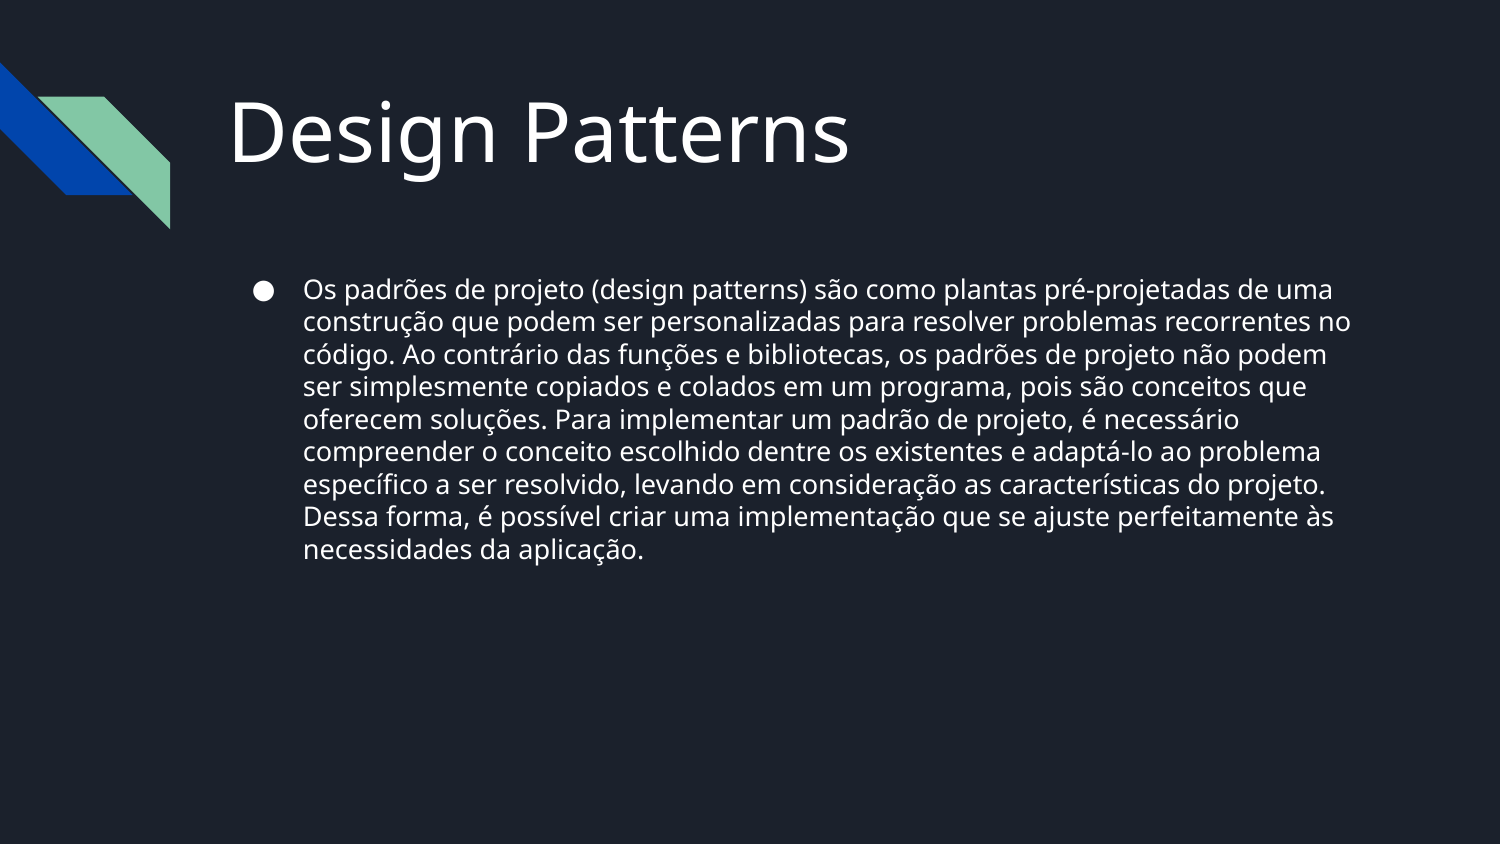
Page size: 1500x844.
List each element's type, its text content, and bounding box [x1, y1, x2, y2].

title Design Patterns [212, 64, 1368, 215]
list Os padrões de projeto (design patterns) são como plantas pré-projetadas de uma construção que podem ser personalizadas para resolver problemas recorrentes no código. Ao contrário das funções e bibliotecas, os padrões de projeto não podem ser simplesmente copiados e colados em um programa, pois são conceitos que oferecem soluções. Para implementar um padrão de projeto, é necessário compreender o conceito escolhido dentre os existentes e adaptá-lo ao problema específico a ser resolvido, levando em consideração as características do projeto. Dessa forma, é possível criar uma implementação que se ajuste perfeitamente às necessidades da aplicação. [212, 257, 1368, 735]
